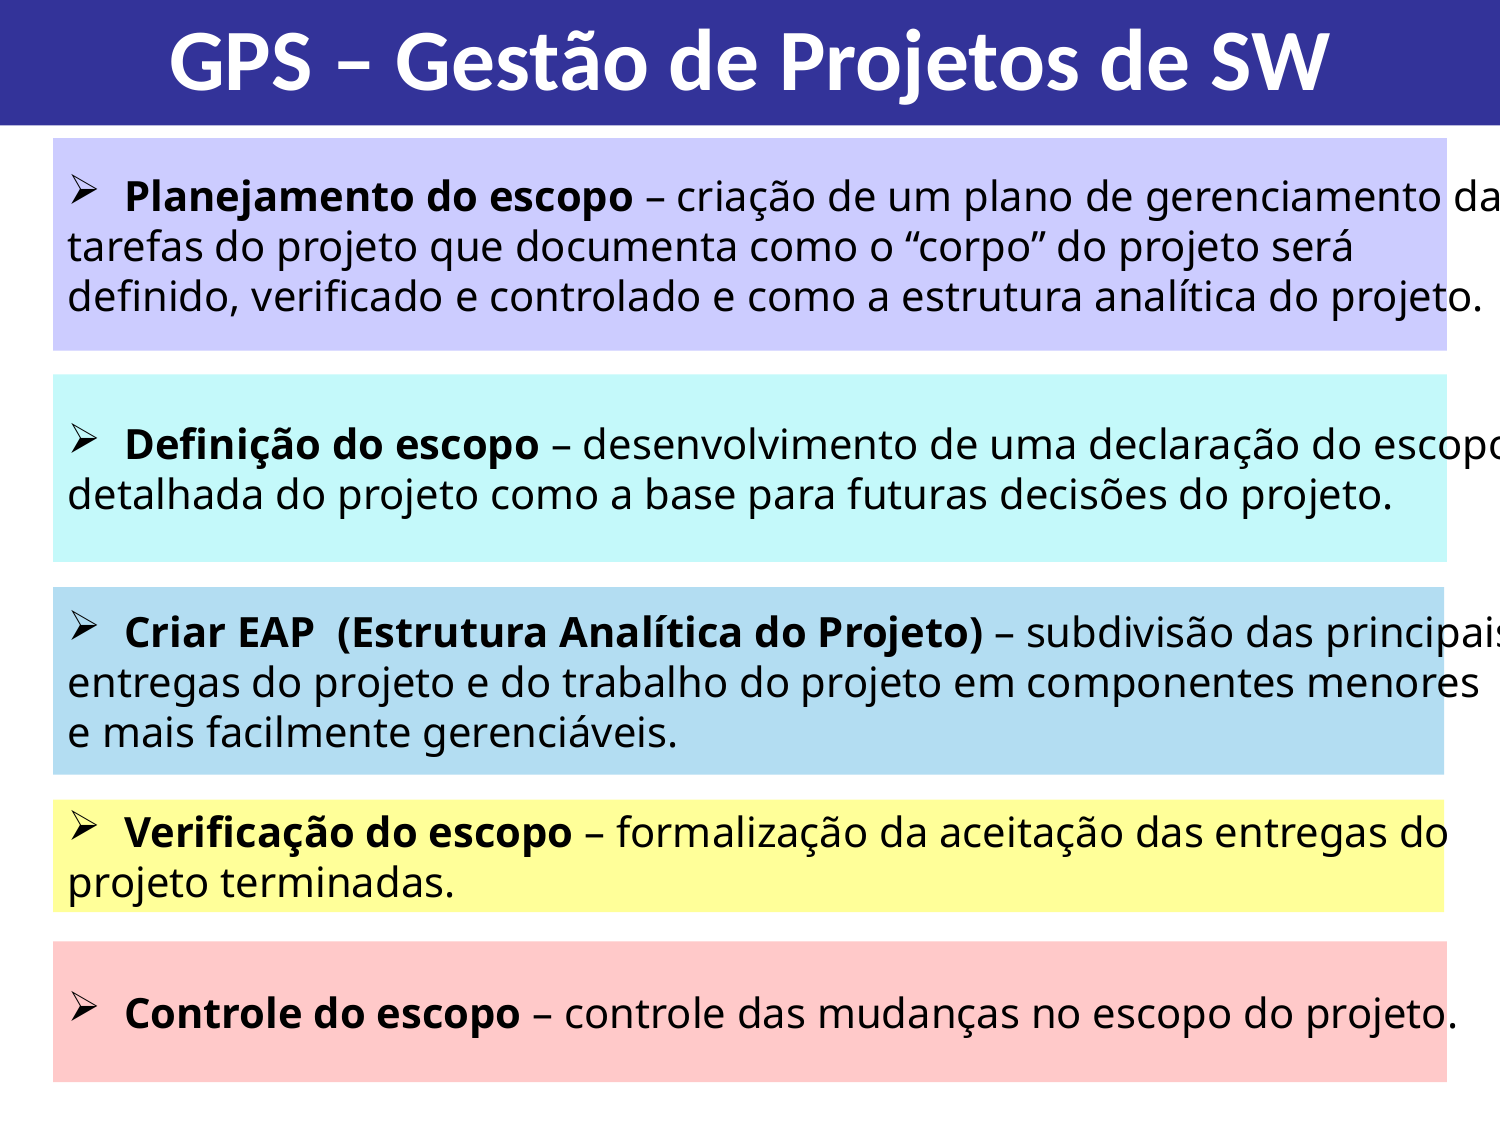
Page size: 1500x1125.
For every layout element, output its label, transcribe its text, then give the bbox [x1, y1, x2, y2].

text_box GPS – Gestão de Projetos de SW [0, 0, 1500, 126]
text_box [52, 137, 1448, 1083]
